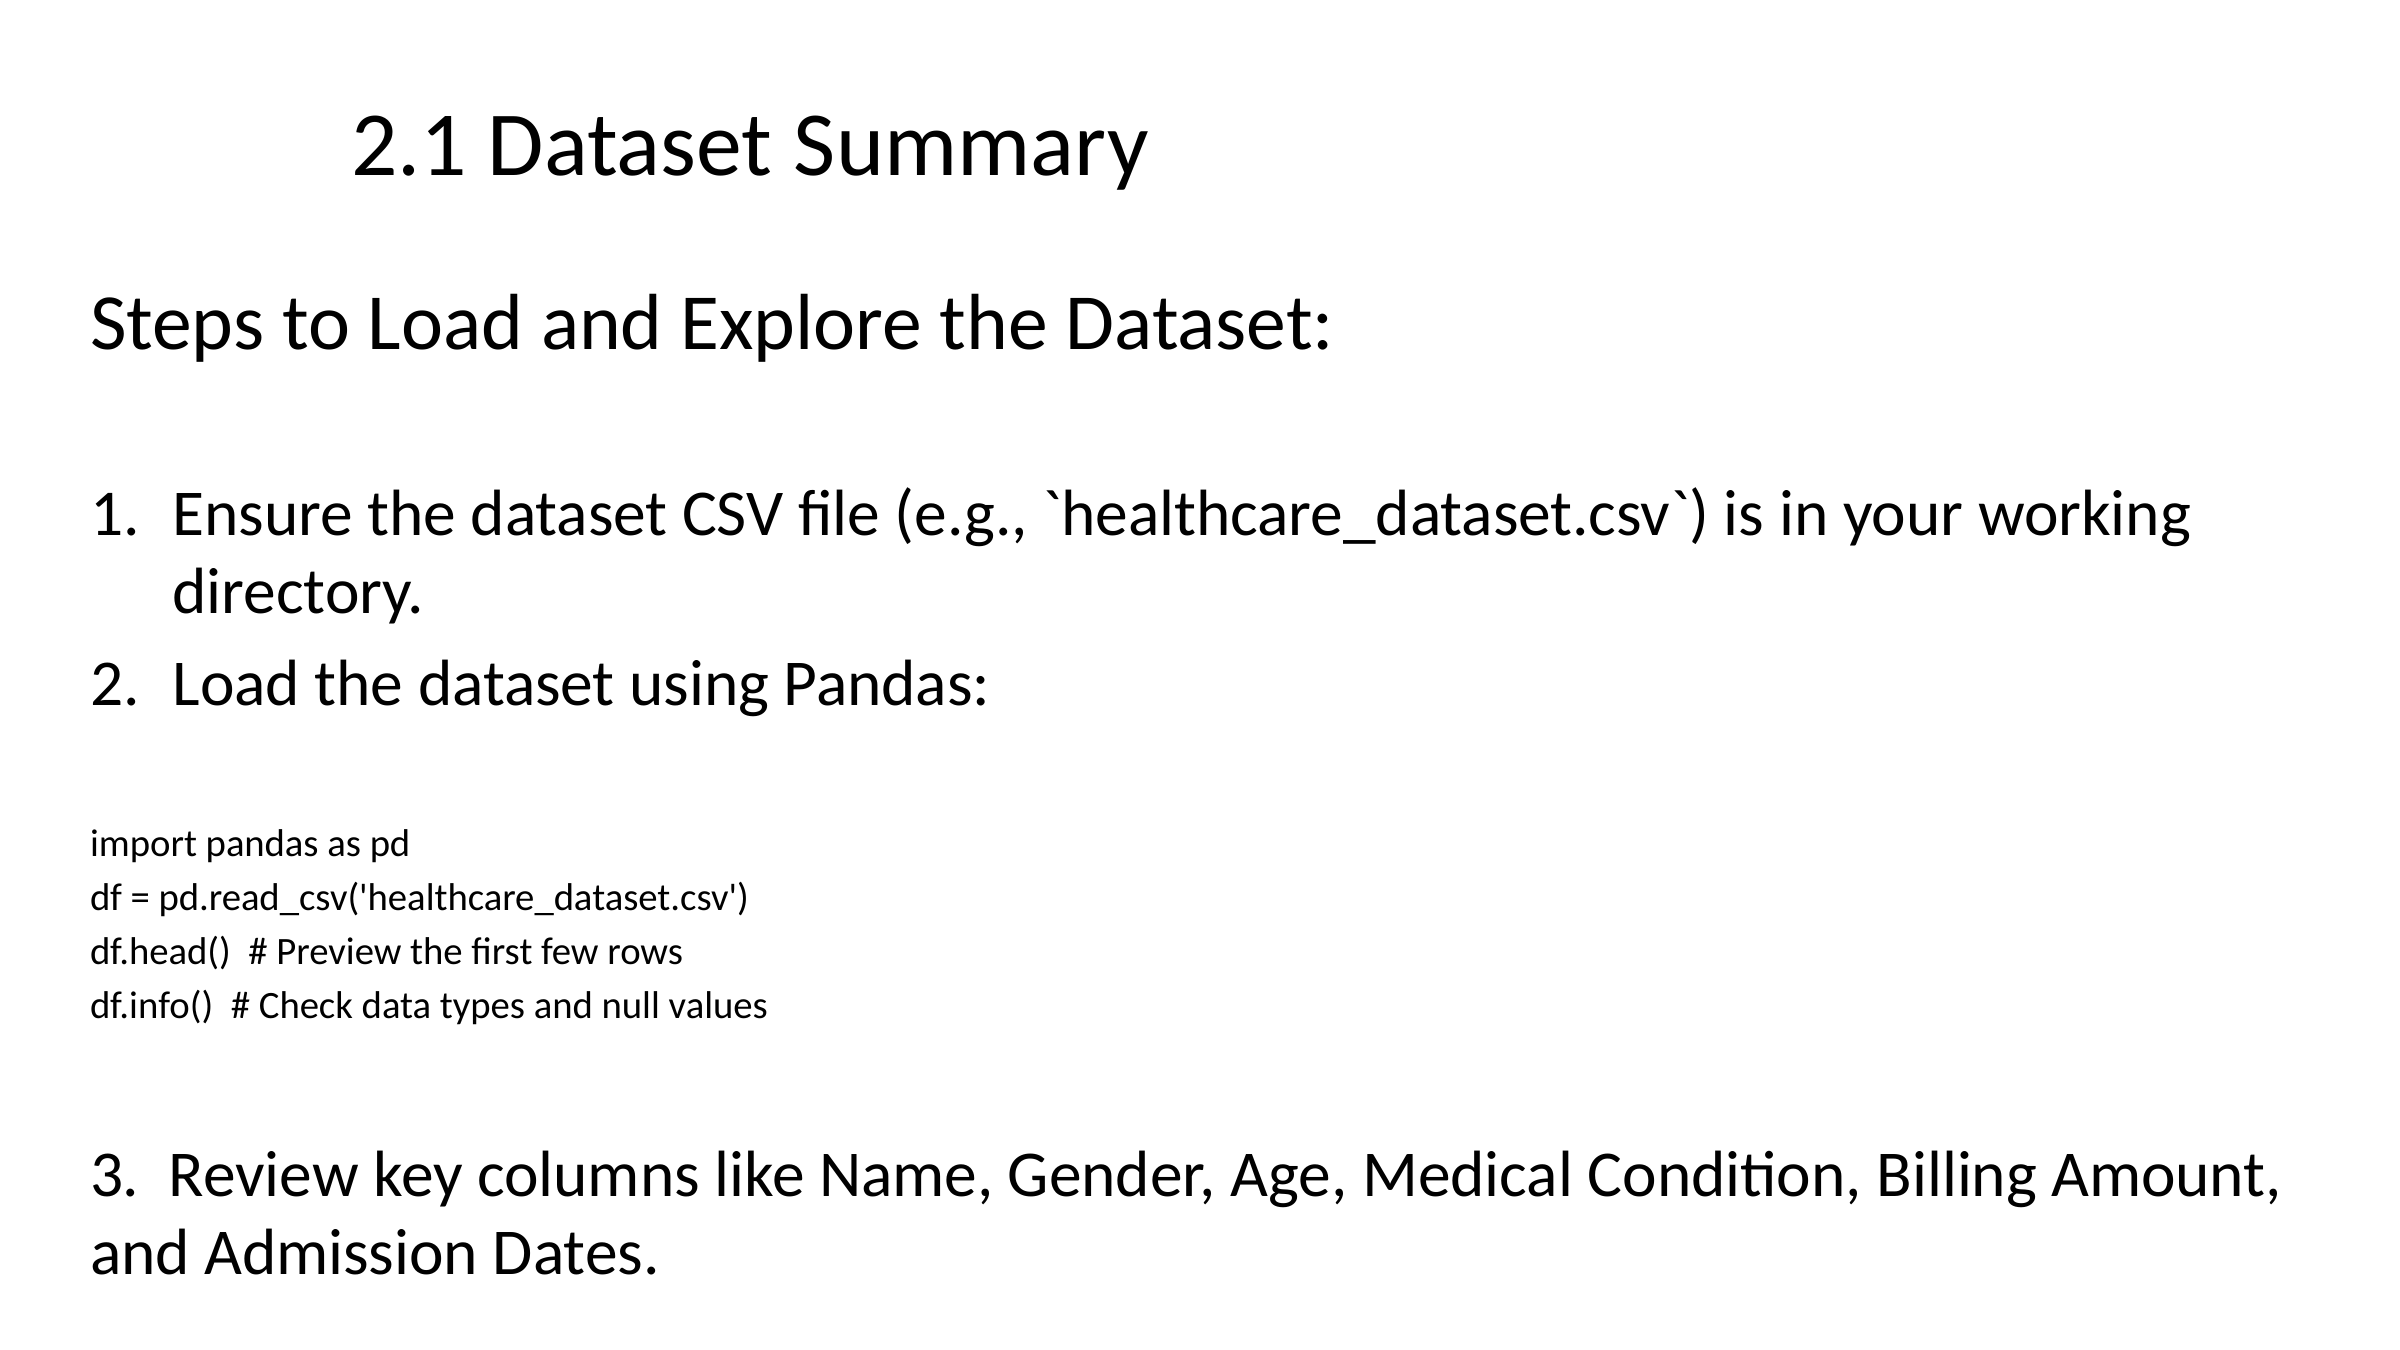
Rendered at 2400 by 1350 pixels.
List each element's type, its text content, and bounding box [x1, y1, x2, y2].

list Steps to Load and Explore the Dataset: Ensure the dataset CSV file (e.g., `healthcare_dataset.csv`) is in your working directory. Load the dataset using Pandas: import pandas as pd df = pd.read_csv('healthcare_dataset.csv') df.head() # Preview the first few rows df.info() # Check data types and null values 3. Review key columns like Name, Gender, Age, Medical Condition, Billing Amount, and Admission Dates. [75, 262, 2320, 1305]
title 2.1 Dataset Summary [75, 45, 1425, 233]
